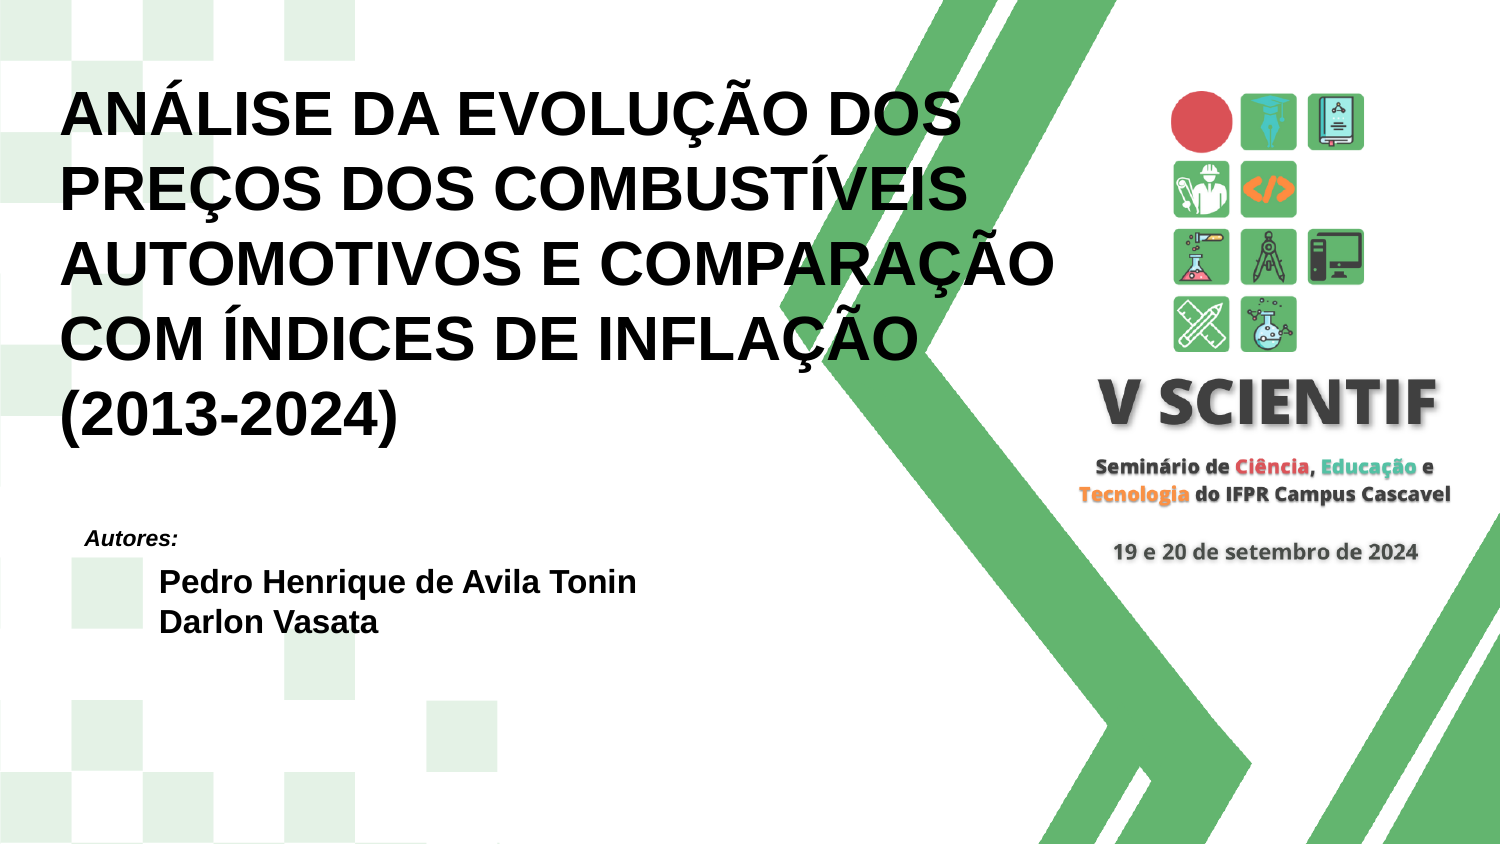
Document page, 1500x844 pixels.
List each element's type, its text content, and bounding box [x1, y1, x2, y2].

title ANÁLISE DA EVOLUÇÃO DOS PREÇOS DOS COMBUSTÍVEIS AUTOMOTIVOS E COMPARAÇÃO COM ÍNDICES DE INFLAÇÃO (2013-2024) [44, 57, 1088, 457]
title Pedro Henrique de Avila Tonin Darlon Vasata [143, 545, 895, 811]
